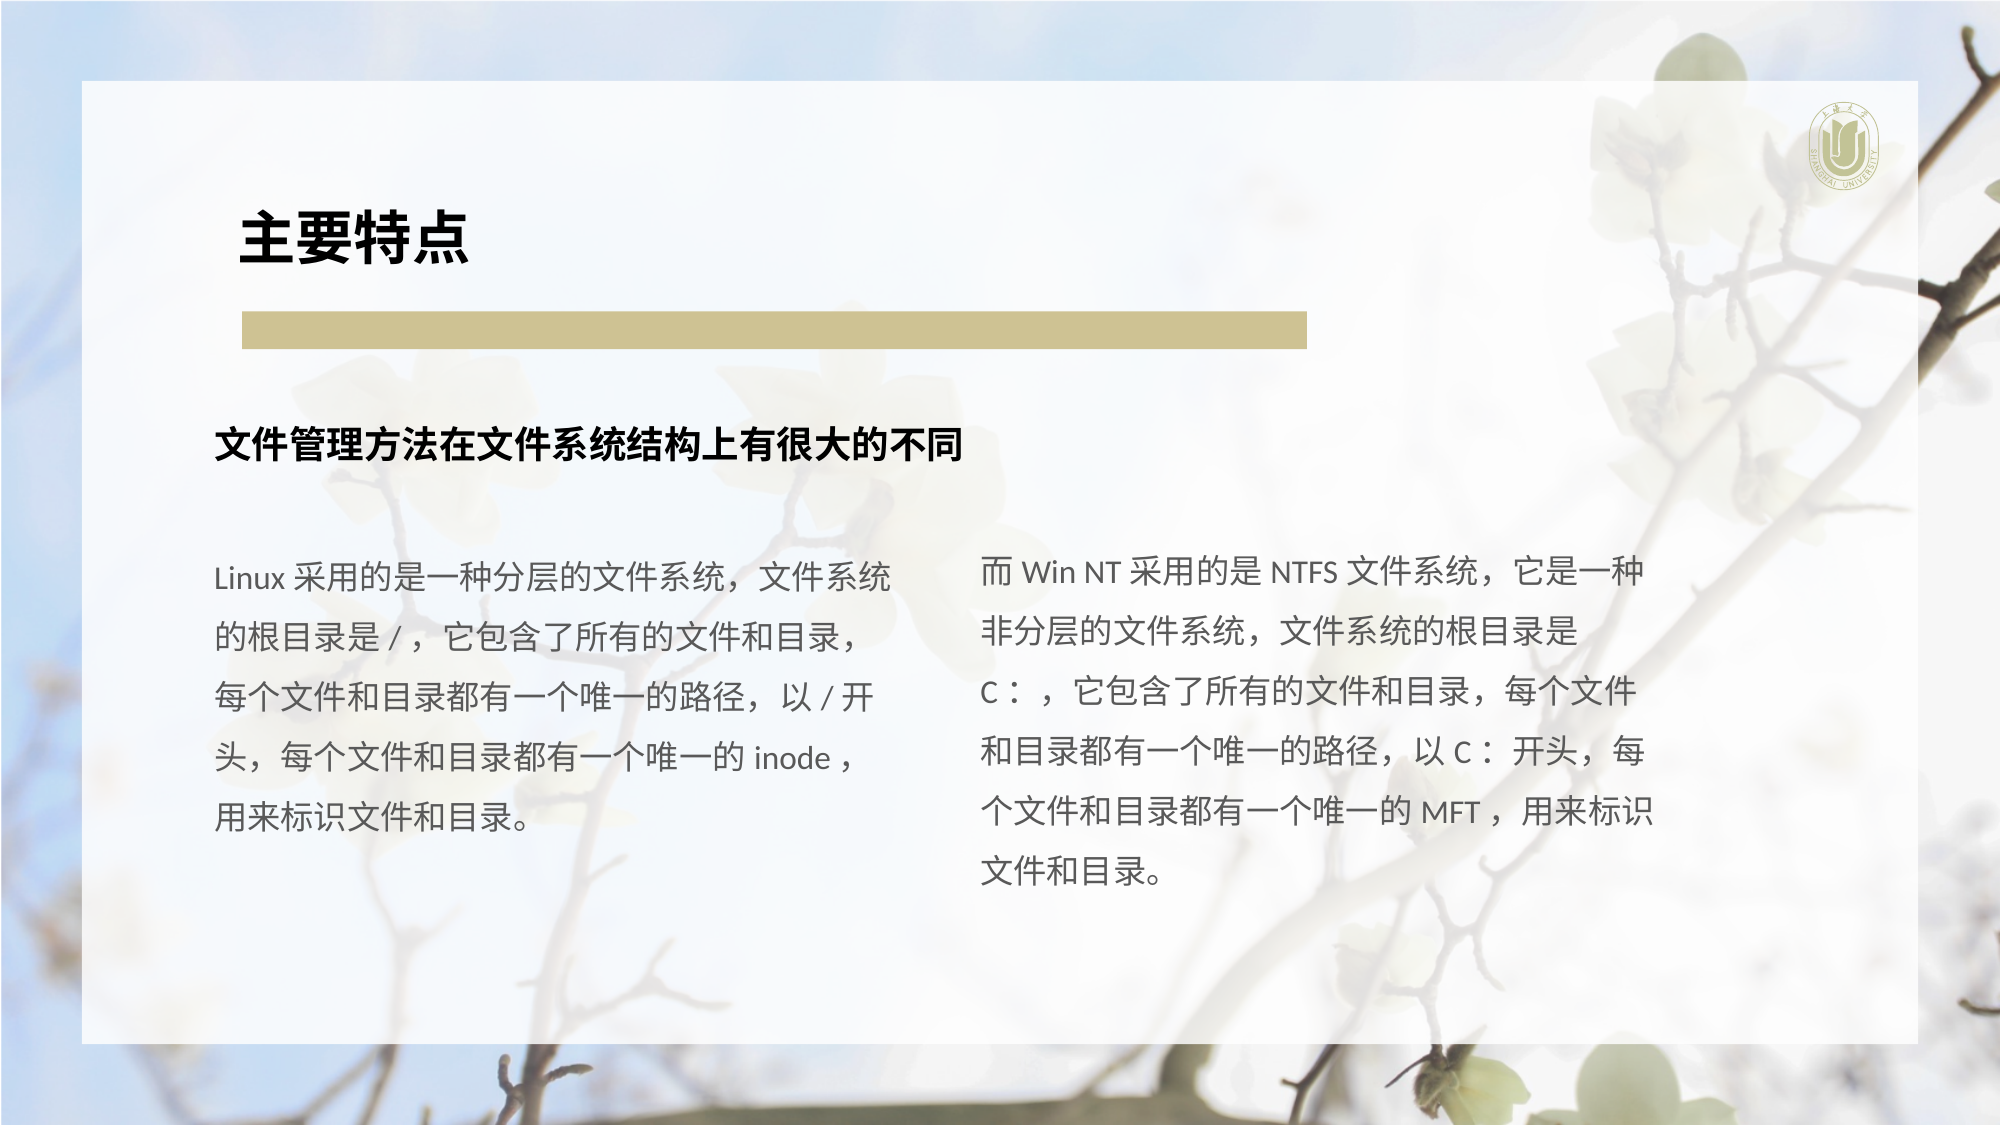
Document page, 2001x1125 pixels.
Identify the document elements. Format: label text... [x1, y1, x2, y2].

text_box [1563, 0, 2000, 1125]
text_box 主要特点 [222, 193, 437, 279]
text_box [0, 0, 437, 1125]
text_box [1808, 101, 1879, 191]
text_box 而Win NT采用的是NTFS文件系统，它是一种非分层的文件系统，文件系统的根目录是C：，它包含了所有的文件和目录，每个文件和目录都有一个唯一的路径，以C：开头，每个文件和目录都有一个唯一的MFT，用来标识文件和目录。 [1563, 523, 1675, 898]
picture [437, 0, 1563, 1125]
text_box Linux采用的是一种分层的文件系统，文件系统的根目录是/，它包含了所有的文件和目录，每个文件和目录都有一个唯一的路径，以/开头，每个文件和目录都有一个唯一的inode，用来标识文件和目录。 [199, 529, 437, 844]
text_box [241, 310, 437, 350]
text_box [81, 80, 437, 1045]
text_box [1563, 80, 1919, 1045]
text_box 文件管理方法在文件系统结构上有很大的不同 [199, 413, 437, 474]
